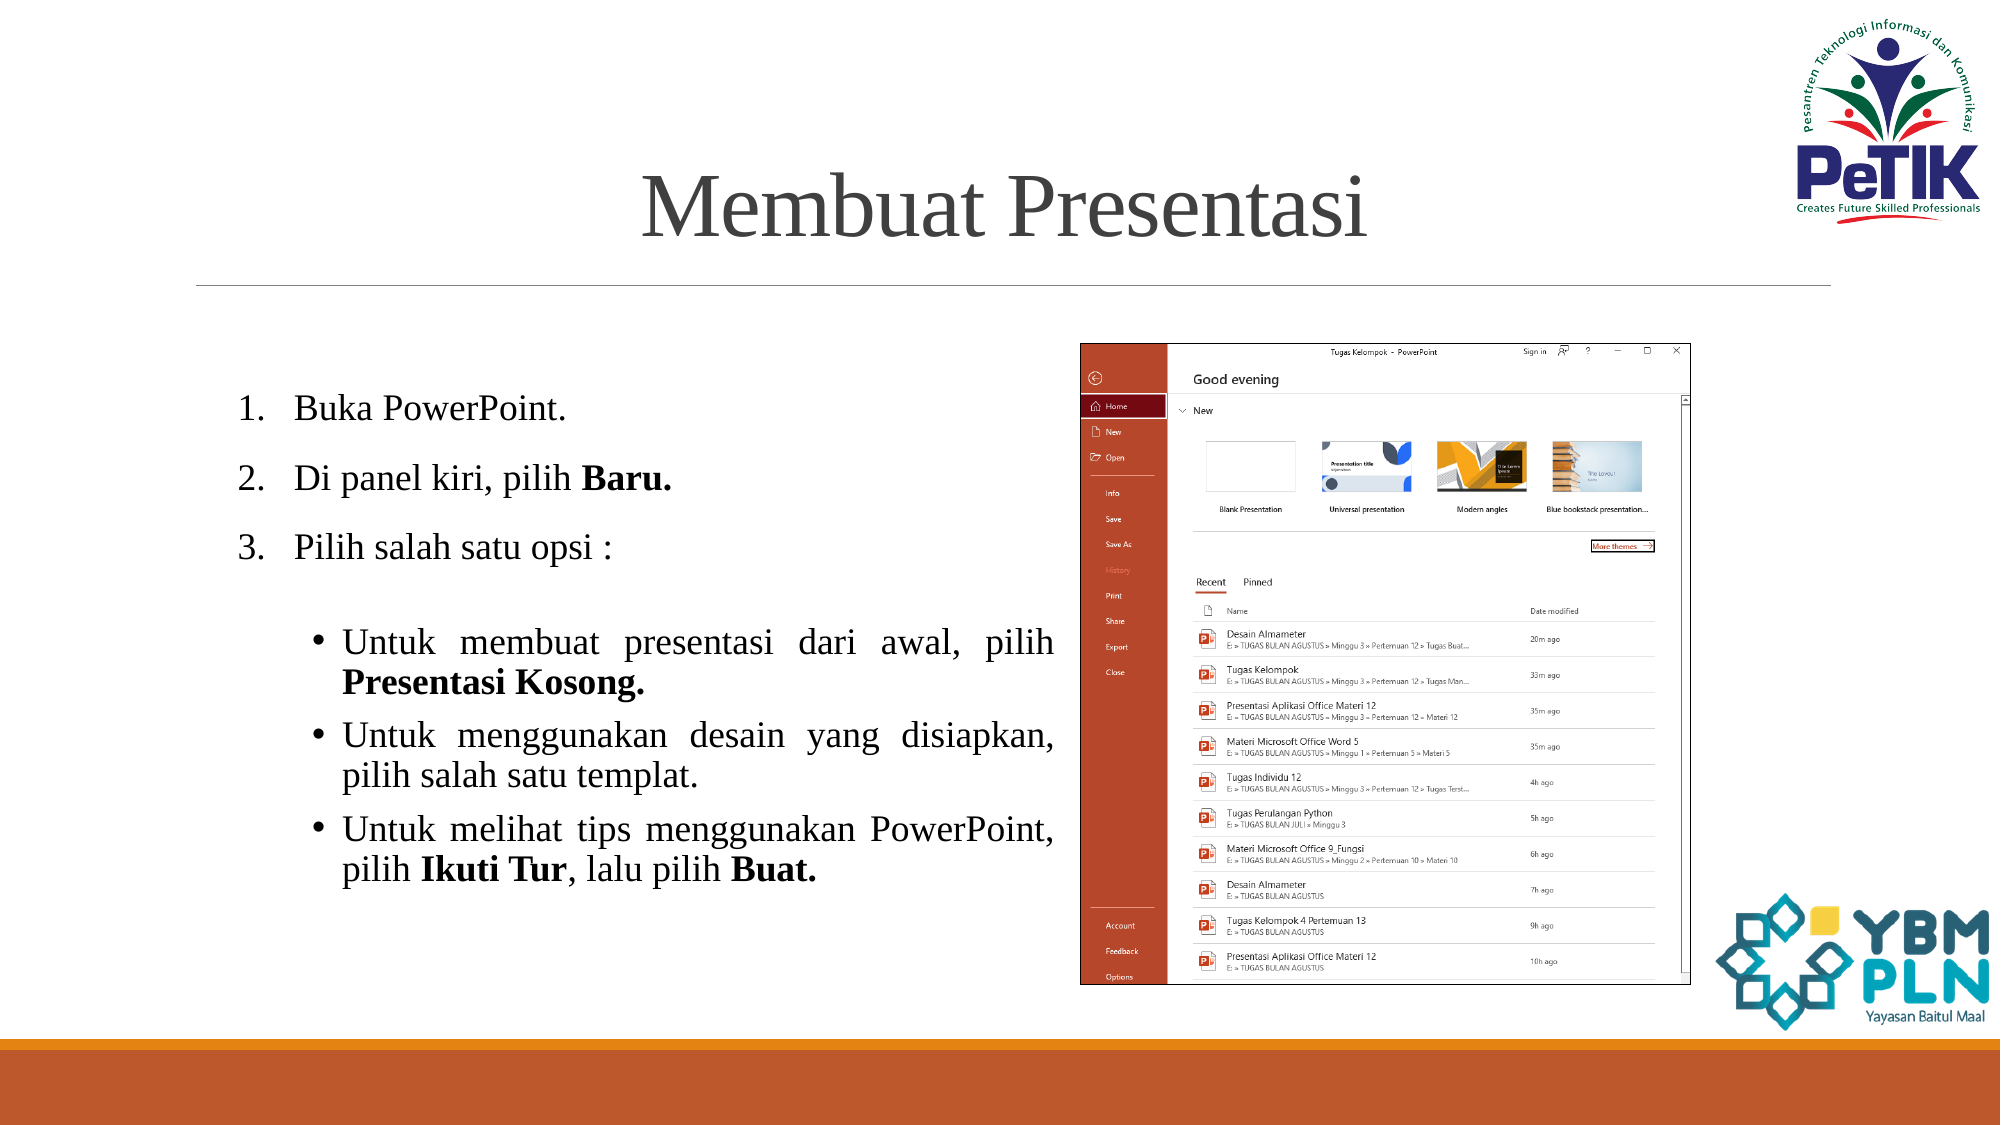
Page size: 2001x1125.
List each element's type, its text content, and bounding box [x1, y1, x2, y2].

picture [1080, 342, 1691, 986]
title Membuat Presentasi [594, 140, 1415, 263]
picture [1714, 892, 1989, 1032]
list Buka PowerPoint. Di panel kiri, pilih Baru. Pilih salah satu opsi : [237, 380, 678, 585]
picture [1796, 18, 1981, 224]
text_box Untuk membuat presentasi dari awal, pilih Presentasi Kosong. Untuk menggunakan desain yang disiapkan, pilih salah satu templat. Untuk melihat tips menggunakan PowerPoint, pilih Ikuti Tur, lalu pilih Buat. [279, 614, 1056, 921]
